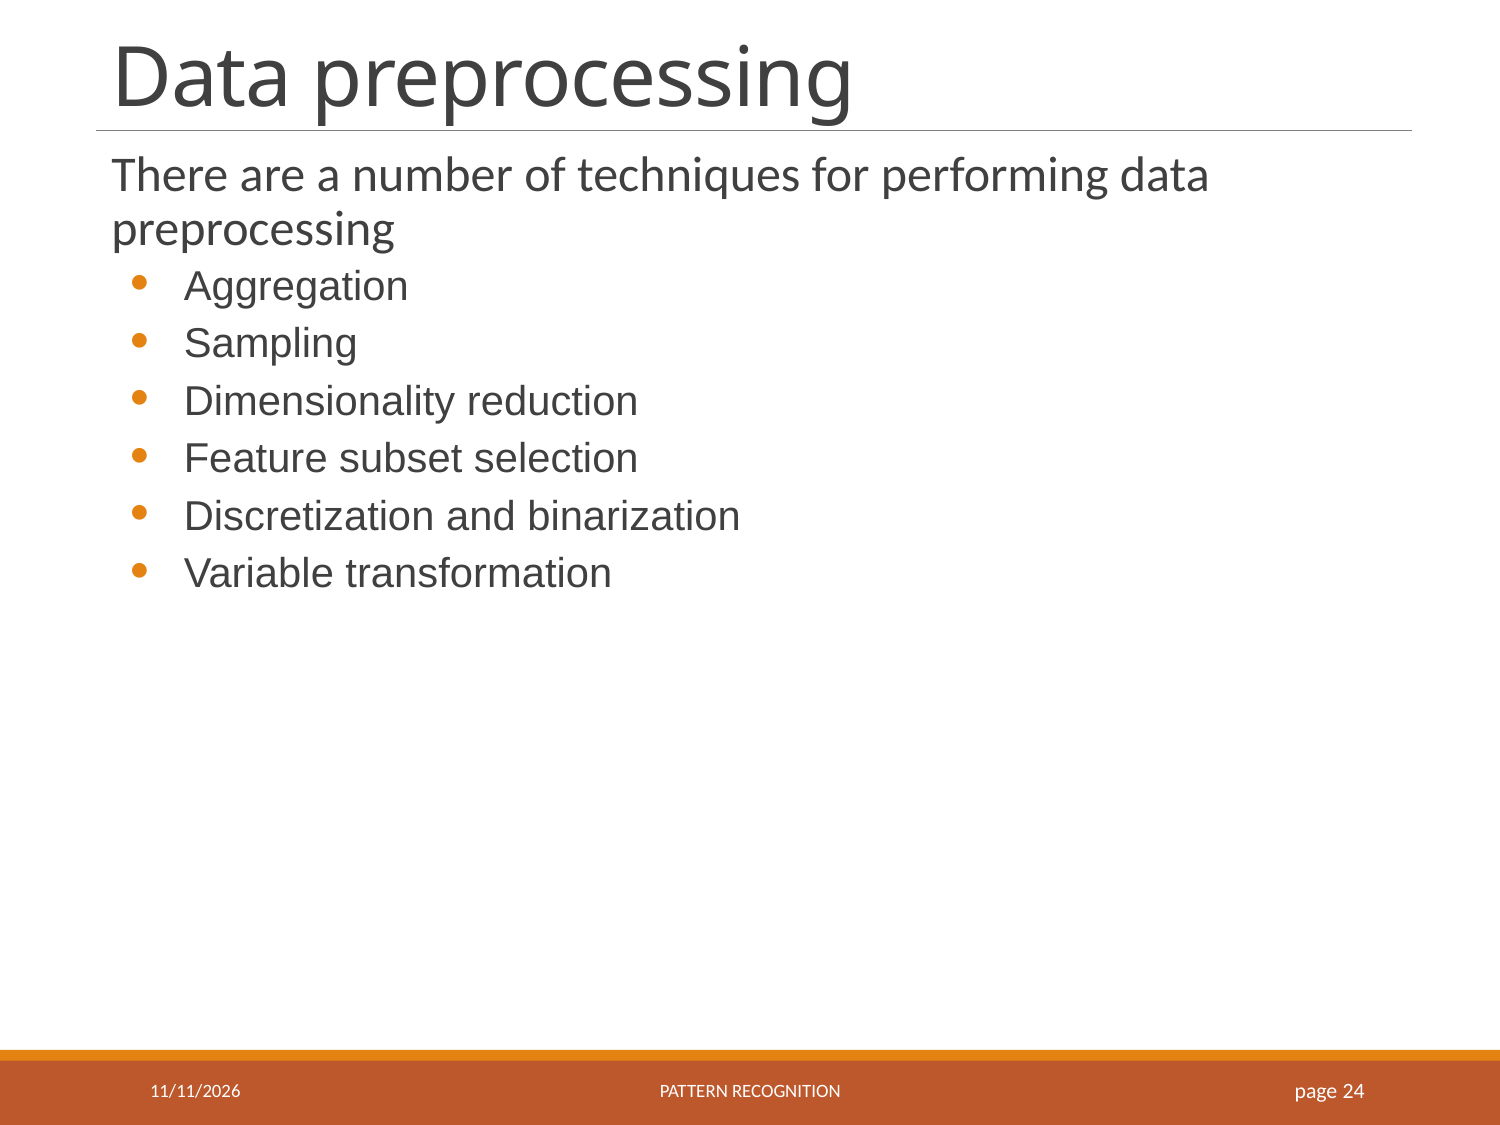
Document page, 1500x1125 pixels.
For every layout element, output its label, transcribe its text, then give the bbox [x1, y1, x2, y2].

footer Pattern recognition [453, 1059, 1047, 1120]
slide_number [135, 1059, 440, 1120]
list There are a number of techniques for performing data preprocessing Aggregation Sampling Dimensionality reduction Feature subset selection Discretization and binarization Variable transformation [96, 140, 1413, 1034]
slide_number page 24 [1218, 1059, 1380, 1120]
title Data preprocessing [96, 19, 1413, 131]
